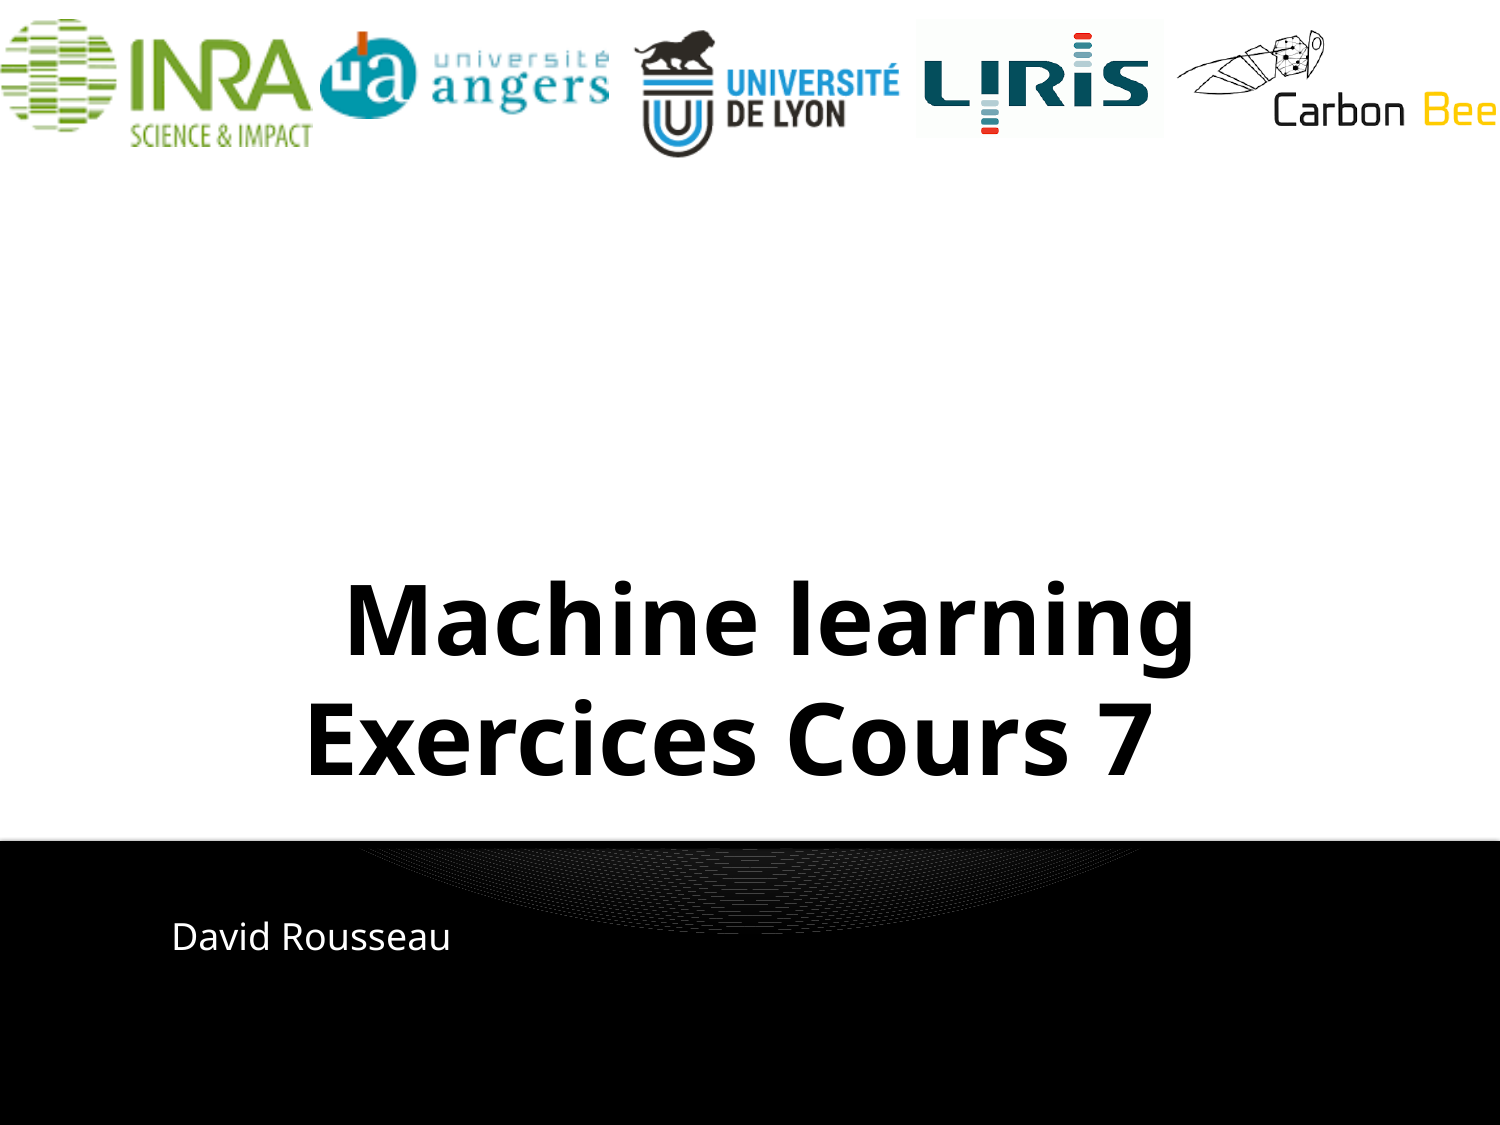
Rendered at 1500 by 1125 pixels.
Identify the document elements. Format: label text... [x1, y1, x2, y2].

text_box David Rousseau [156, 905, 889, 1010]
picture [0, 19, 313, 147]
picture [1175, 30, 1496, 126]
picture [621, 0, 1164, 189]
picture [320, 30, 609, 119]
text_box Machine learning Exercices Cours 7 1 [41, 550, 1500, 803]
